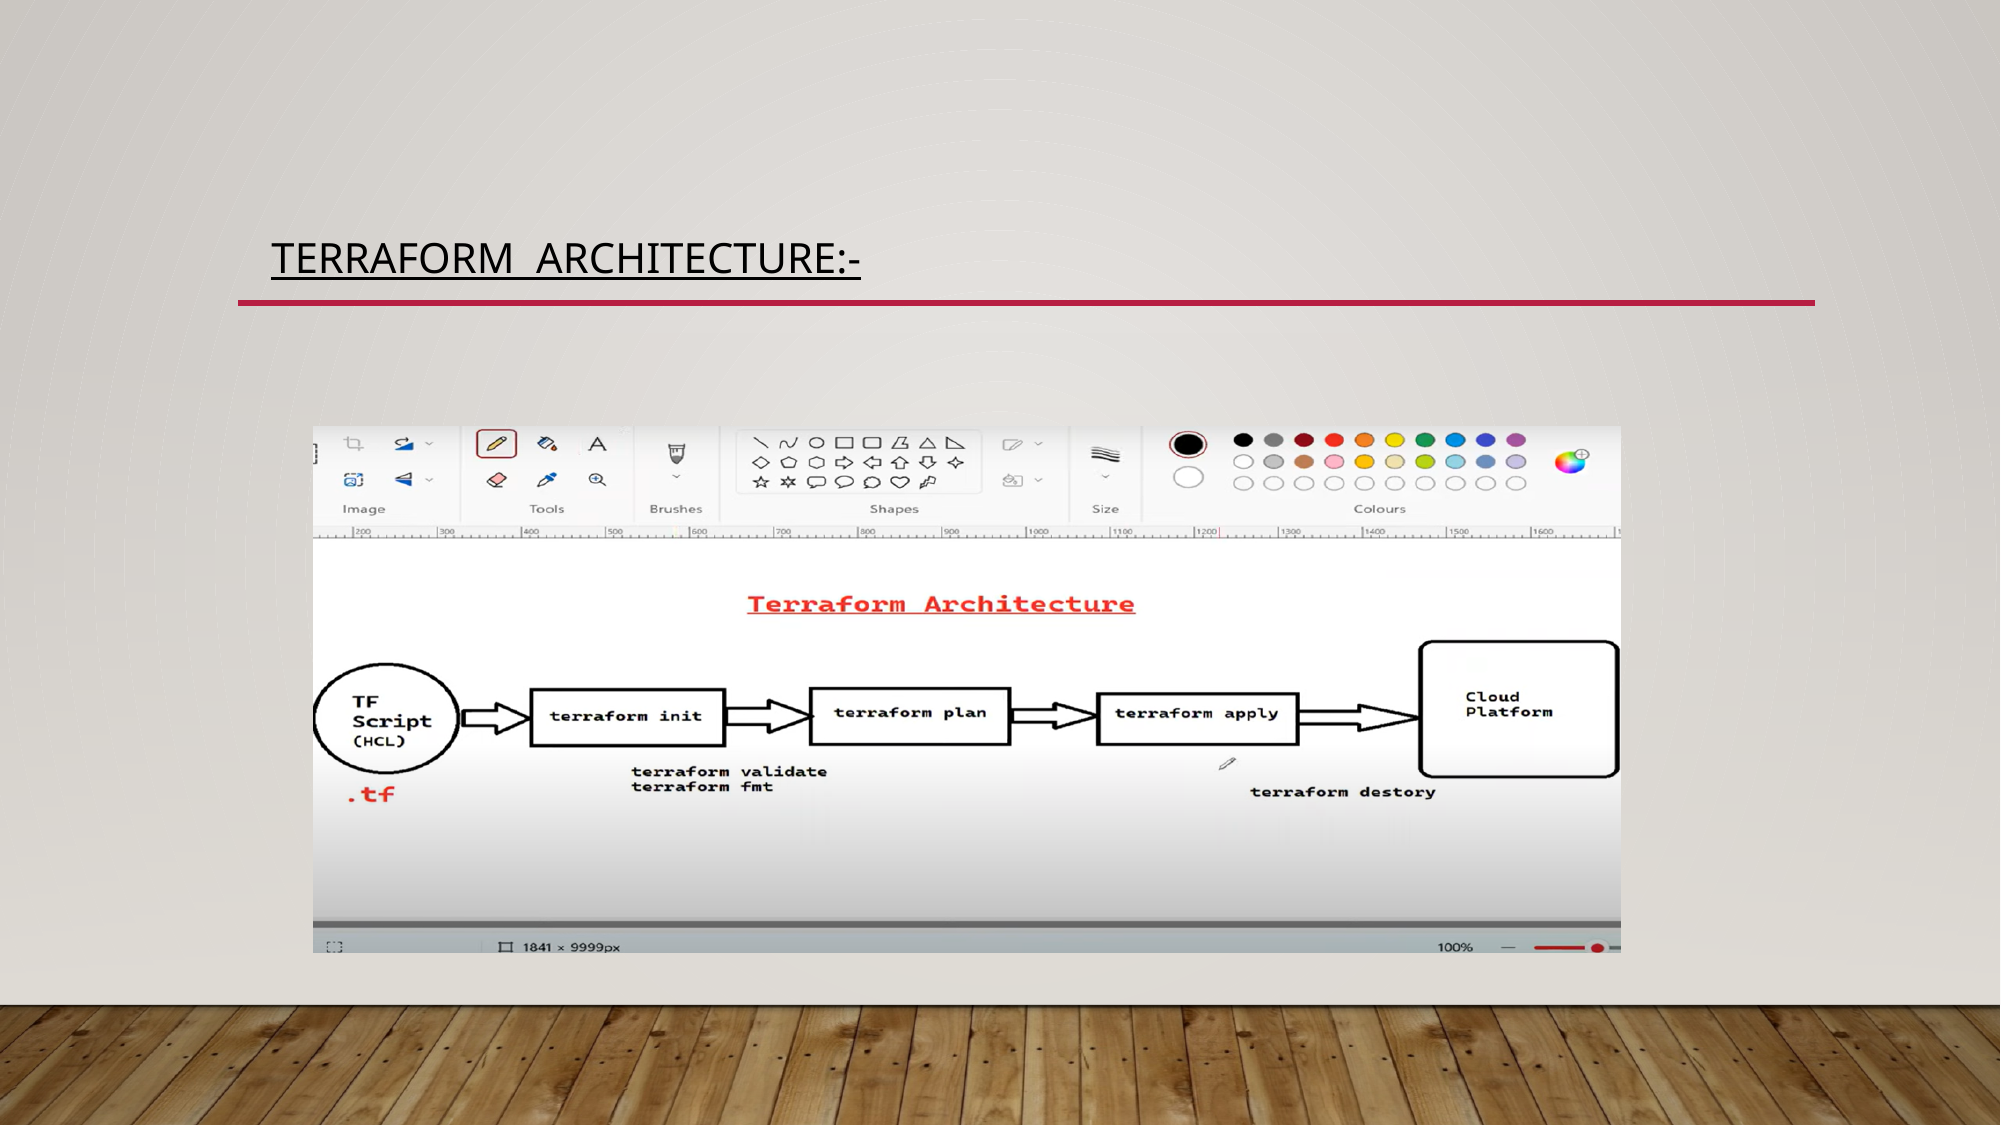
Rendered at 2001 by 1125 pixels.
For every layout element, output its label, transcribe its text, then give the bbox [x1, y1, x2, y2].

picture [0, 1005, 2000, 1125]
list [312, 426, 1622, 953]
title Terraform architecture:- [256, 229, 1832, 293]
